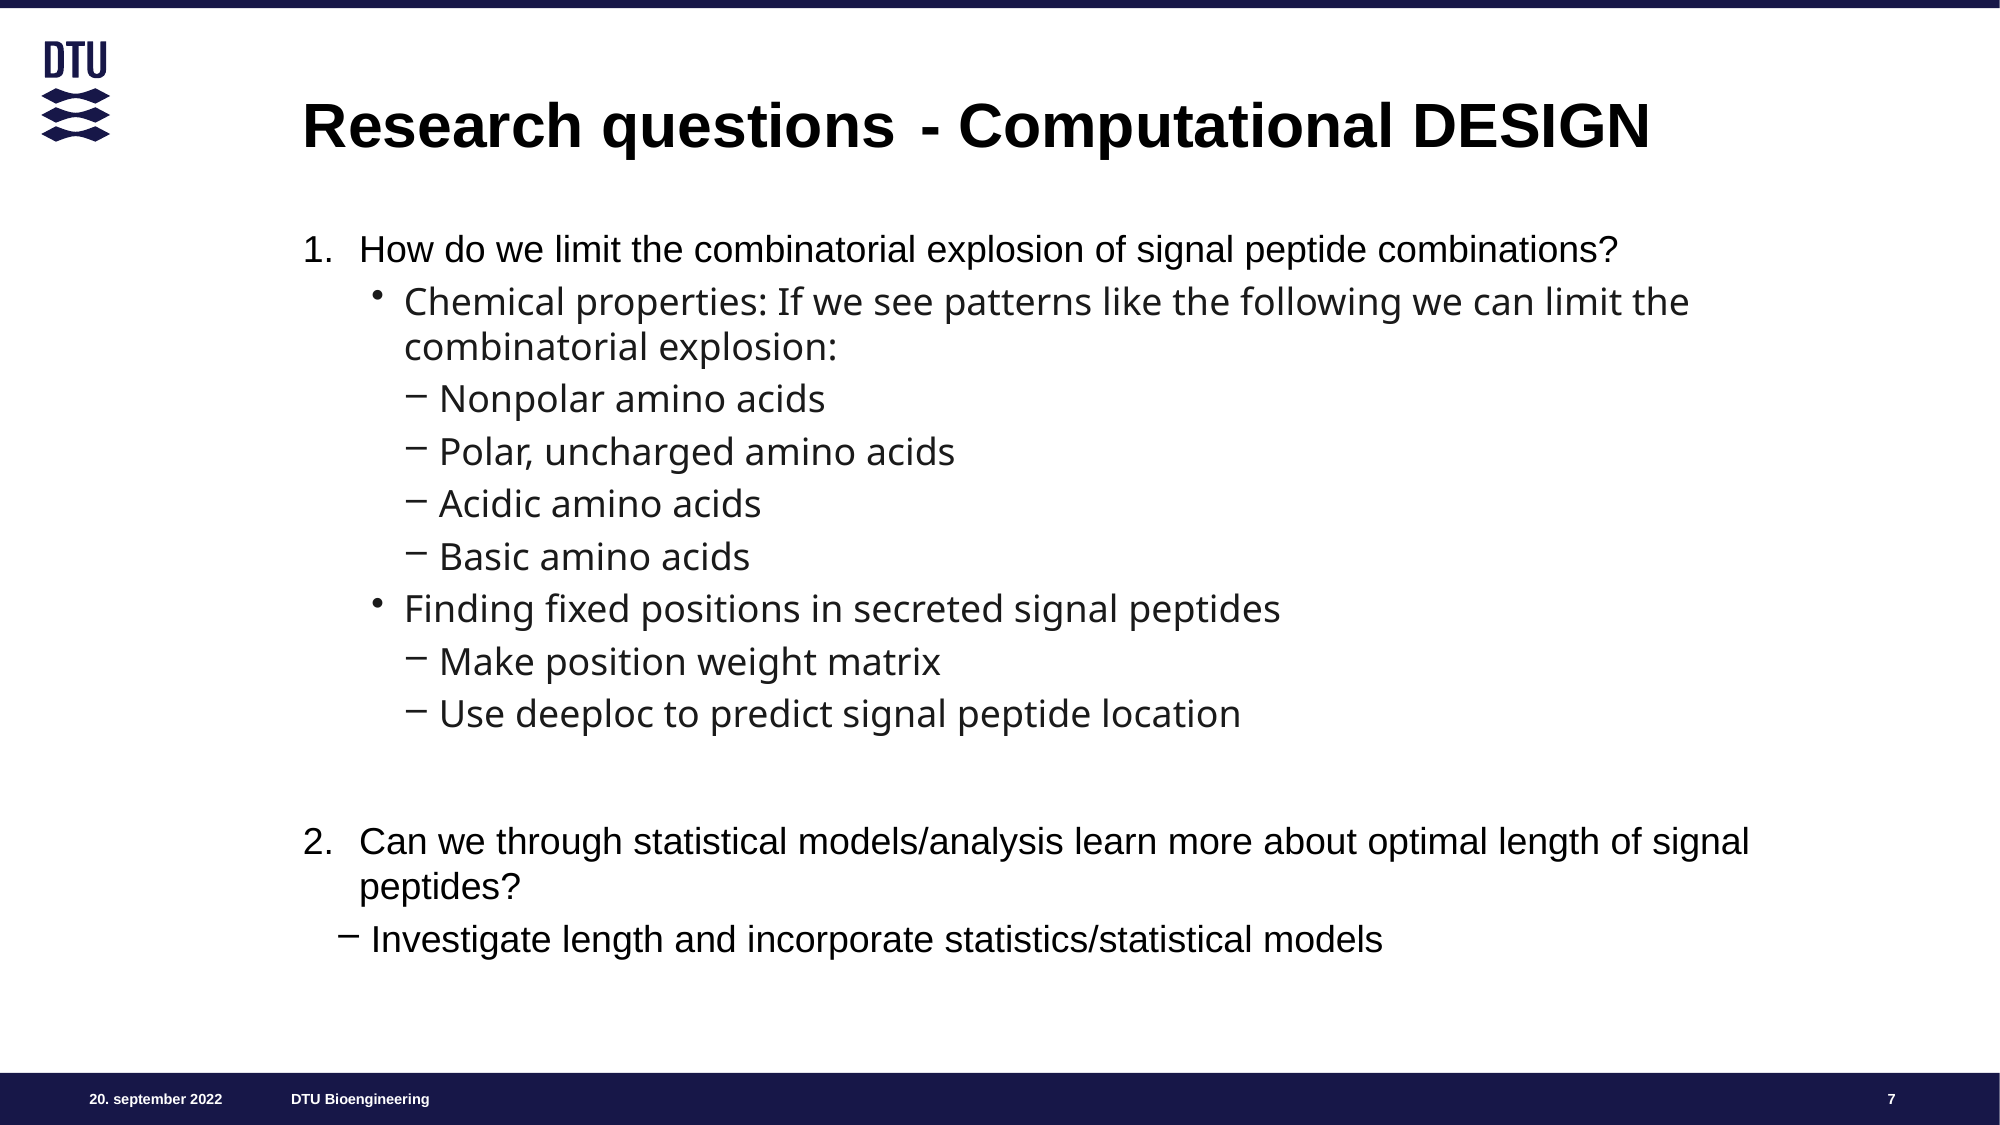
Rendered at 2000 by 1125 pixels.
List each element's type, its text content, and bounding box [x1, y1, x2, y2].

title Research questions - Computational DESIGN [302, 0, 1831, 160]
slide_number 7 [1887, 1073, 1959, 1125]
list How do we limit the combinatorial explosion of signal peptide combinations? Chemical properties: If we see patterns like the following we can limit the combinatorial explosion: Nonpolar amino acids Polar, uncharged amino acids Acidic amino acids Basic amino acids Finding fixed positions in secreted signal peptides Make position weight matrix Use deeploc to predict signal peptide location Can we through statistical models/analysis learn more about optimal length of signal peptides? Investigate length and incorporate statistics/statistical models [302, 172, 1831, 997]
